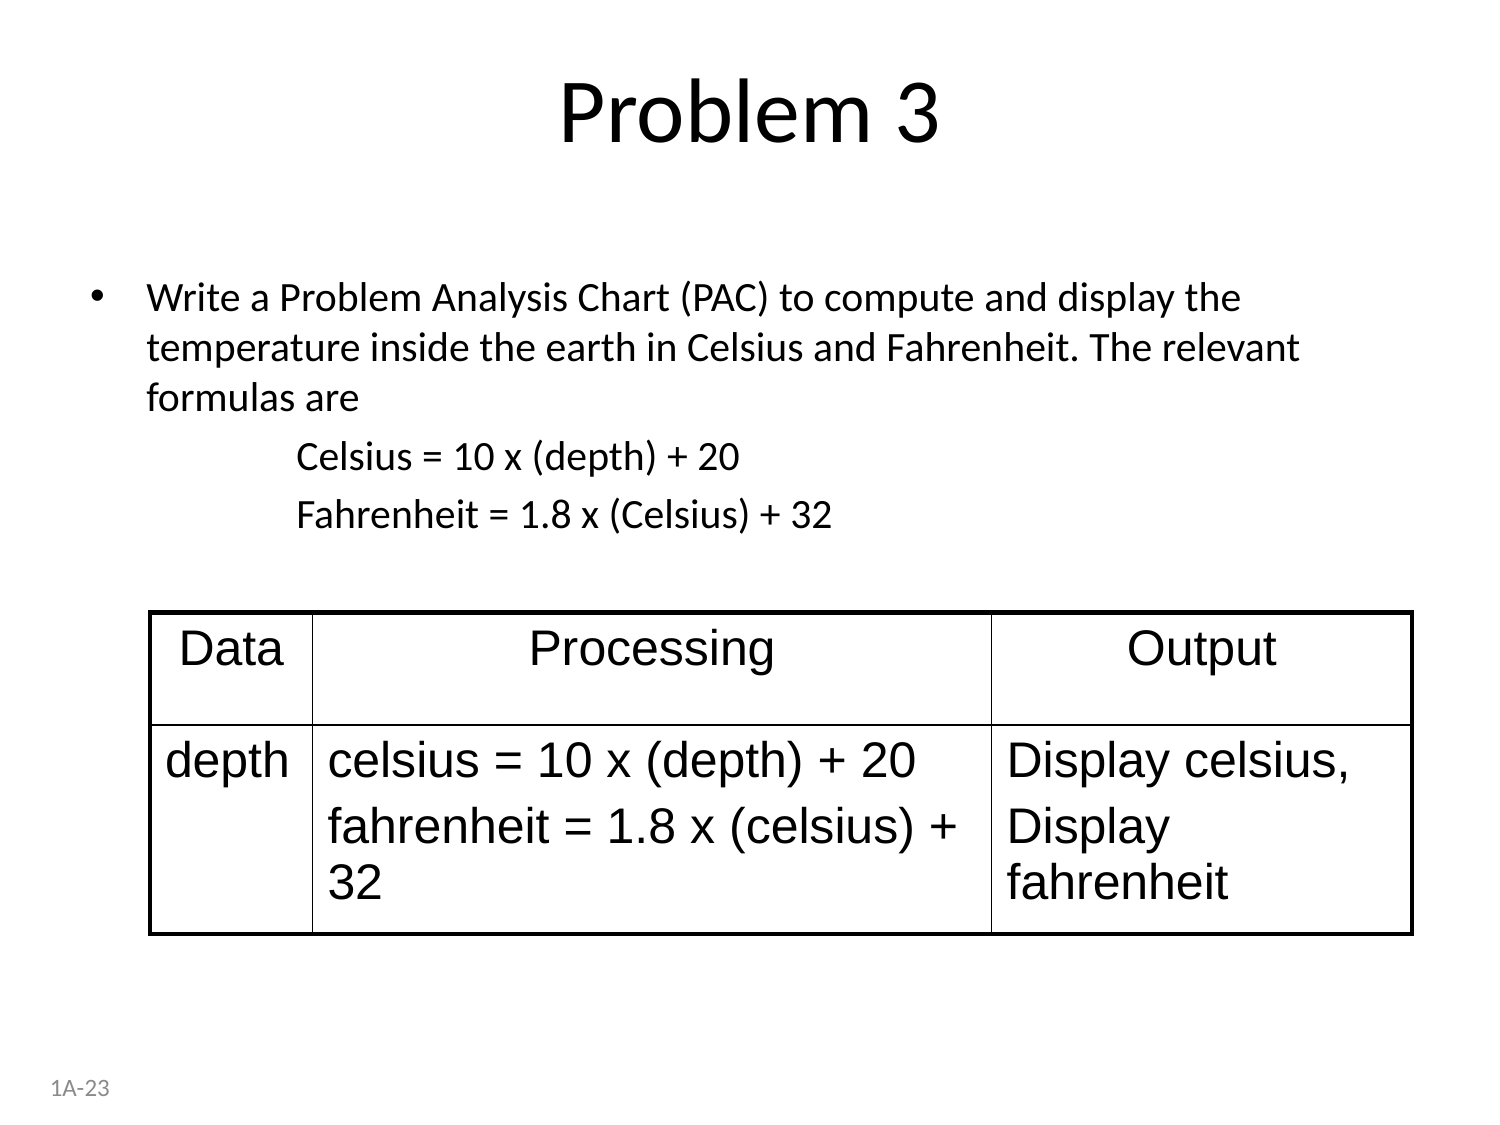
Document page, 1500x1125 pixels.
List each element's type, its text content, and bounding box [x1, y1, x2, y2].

title Problem 3 [50, 24, 1450, 188]
slide_number 1A-23 [0, 1046, 125, 1125]
table_header Processing [313, 615, 991, 724]
table_cell Display celsius, Display fahrenheit [992, 726, 1410, 932]
table_cell celsius = 10 x (depth) + 20 fahrenheit = 1.8 x (celsius) + 32 [313, 726, 991, 932]
table_header Output [992, 615, 1410, 724]
list Write a Problem Analysis Chart (PAC) to compute and display the temperature inside the earth in Celsius and Fahrenheit. The relevant formulas are Celsius = 10 x (depth) + 20 Fahrenheit = 1.8 x (Celsius) + 32 [75, 262, 1450, 575]
table_header Data [152, 615, 312, 724]
table_cell depth [152, 726, 312, 932]
